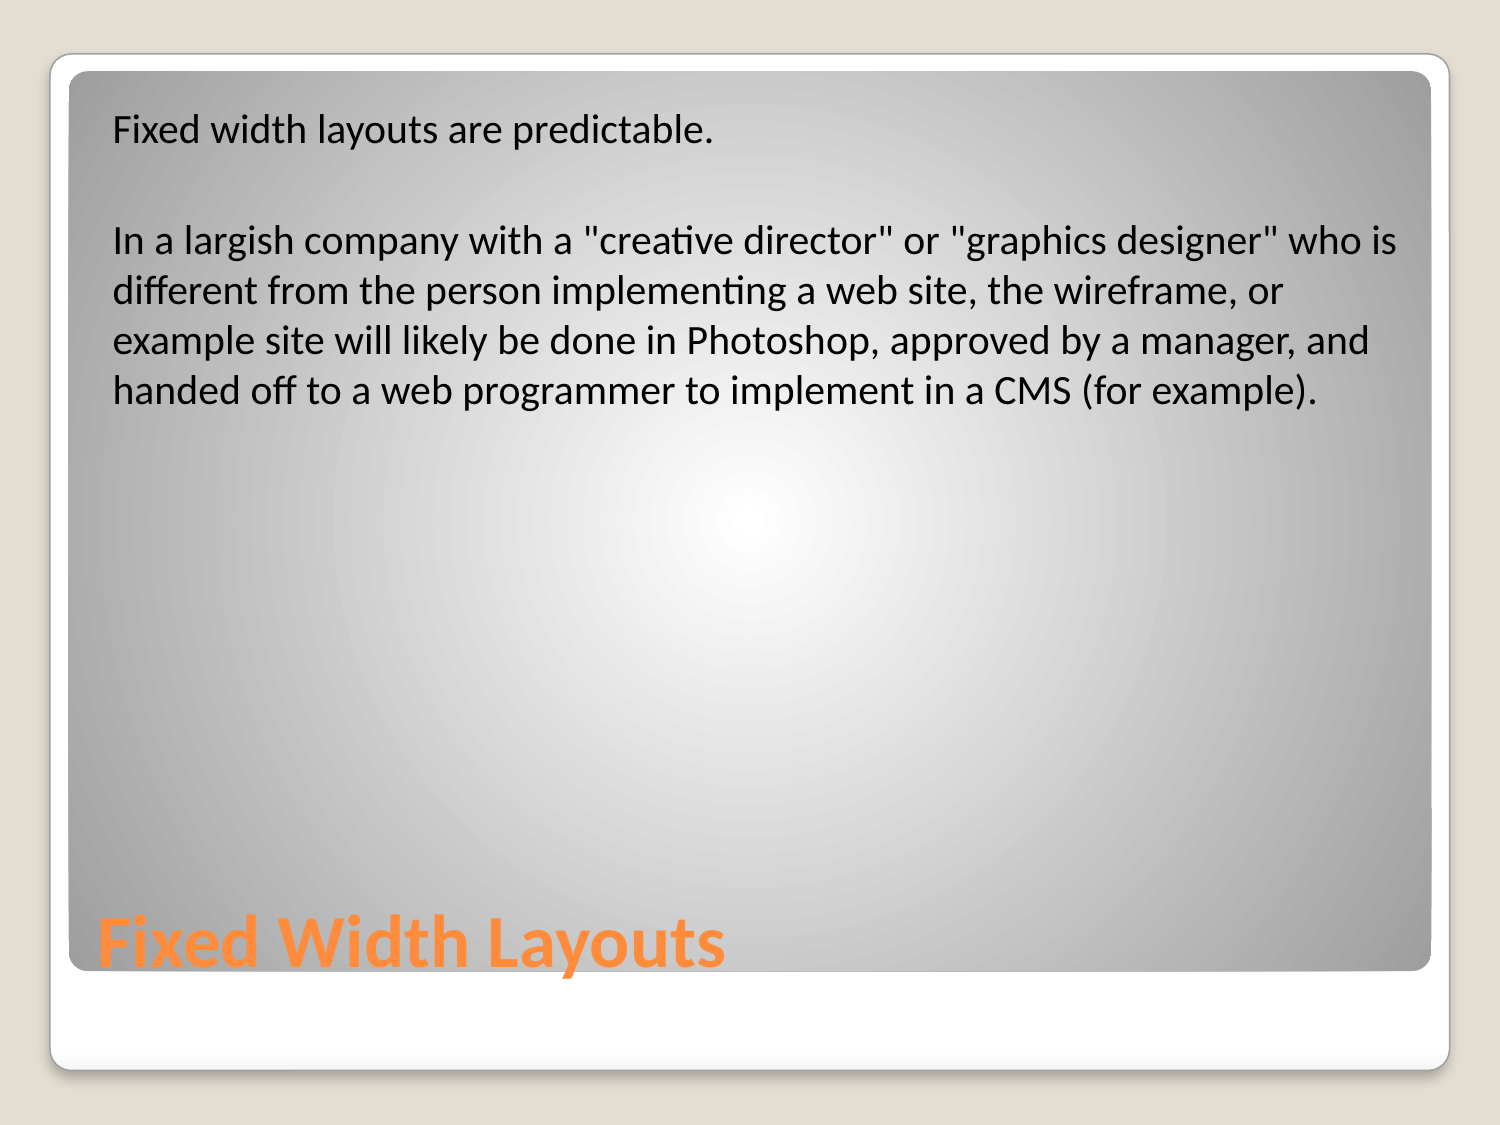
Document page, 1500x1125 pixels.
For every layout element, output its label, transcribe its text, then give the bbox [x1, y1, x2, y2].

title Fixed Width Layouts [82, 850, 1425, 990]
list Fixed width layouts are predictable. In a largish company with a "creative director" or "graphics designer" who is different from the person implementing a web site, the wireframe, or example site will likely be done in Photoshop, approved by a manager, and handed off to a web programmer to implement in a CMS (for example). [82, 86, 1425, 850]
